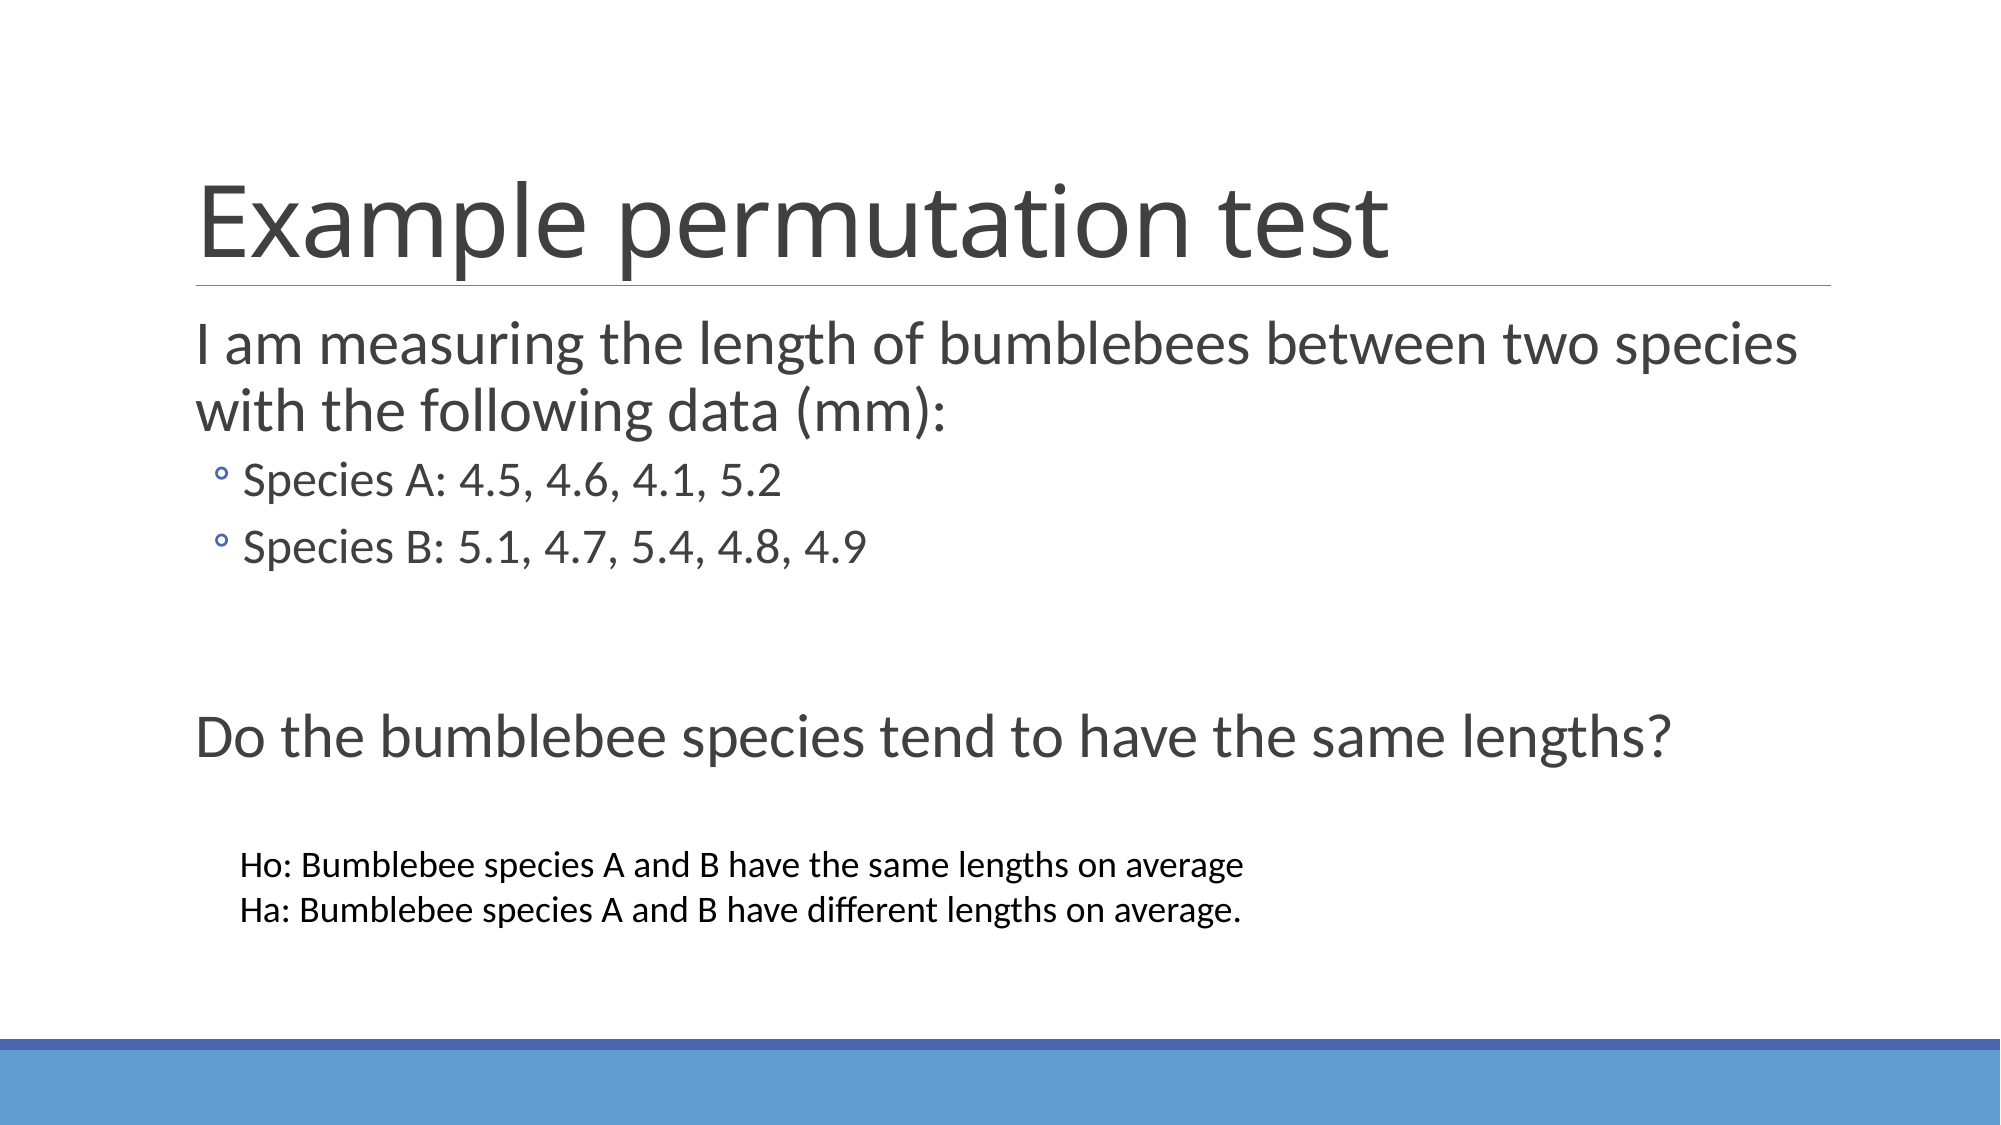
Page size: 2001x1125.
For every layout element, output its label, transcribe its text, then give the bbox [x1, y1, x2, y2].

title Example permutation test [180, 47, 1830, 285]
list I am measuring the length of bumblebees between two species with the following data (mm): Species A: 4.5, 4.6, 4.1, 5.2 Species B: 5.1, 4.7, 5.4, 4.8, 4.9 Do the bumblebee species tend to have the same lengths? [180, 302, 1830, 963]
text_box Ho: Bumblebee species A and B have the same lengths on average Ha: Bumblebee species A and B have different lengths on average. [225, 832, 1360, 938]
